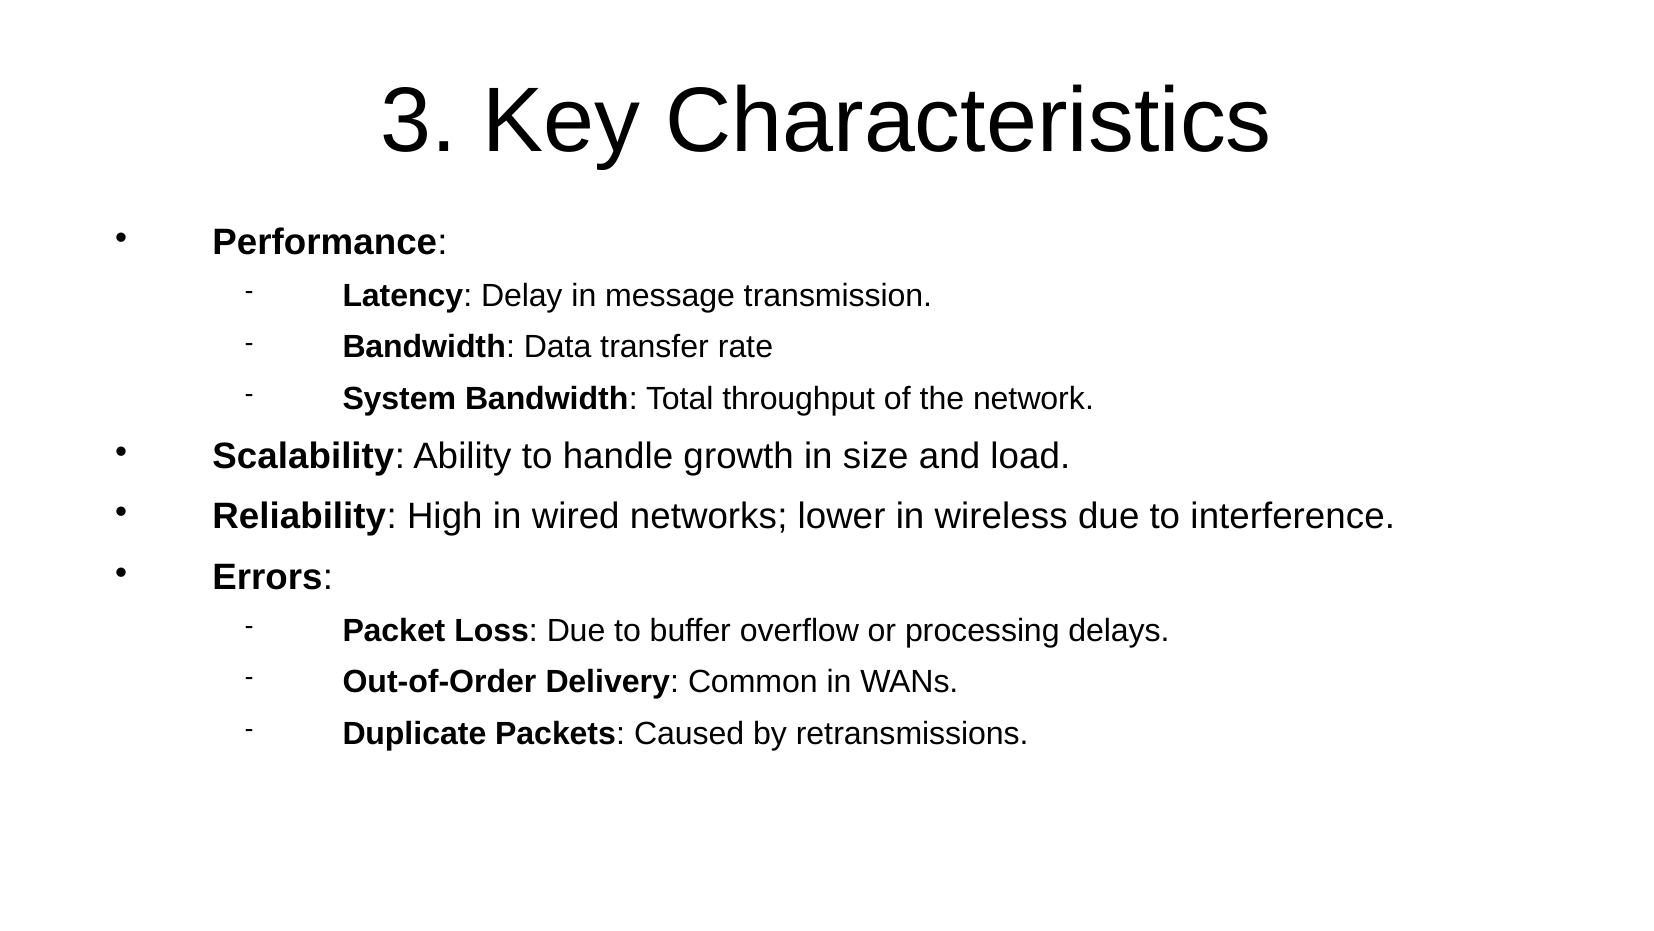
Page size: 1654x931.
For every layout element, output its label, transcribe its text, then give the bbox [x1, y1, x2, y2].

text_box Performance: Latency: Delay in message transmission. Bandwidth: Data transfer rate System Bandwidth: Total throughput of the network. Scalability: Ability to handle growth in size and load. Reliability: High in wired networks; lower in wireless due to interference. Errors: Packet Loss: Due to buffer overflow or processing delays. Out-of-Order Delivery: Common in WANs. Duplicate Packets: Caused by retransmissions. [82, 217, 1571, 757]
text_box 3. Key Characteristics [82, 59, 1571, 170]
